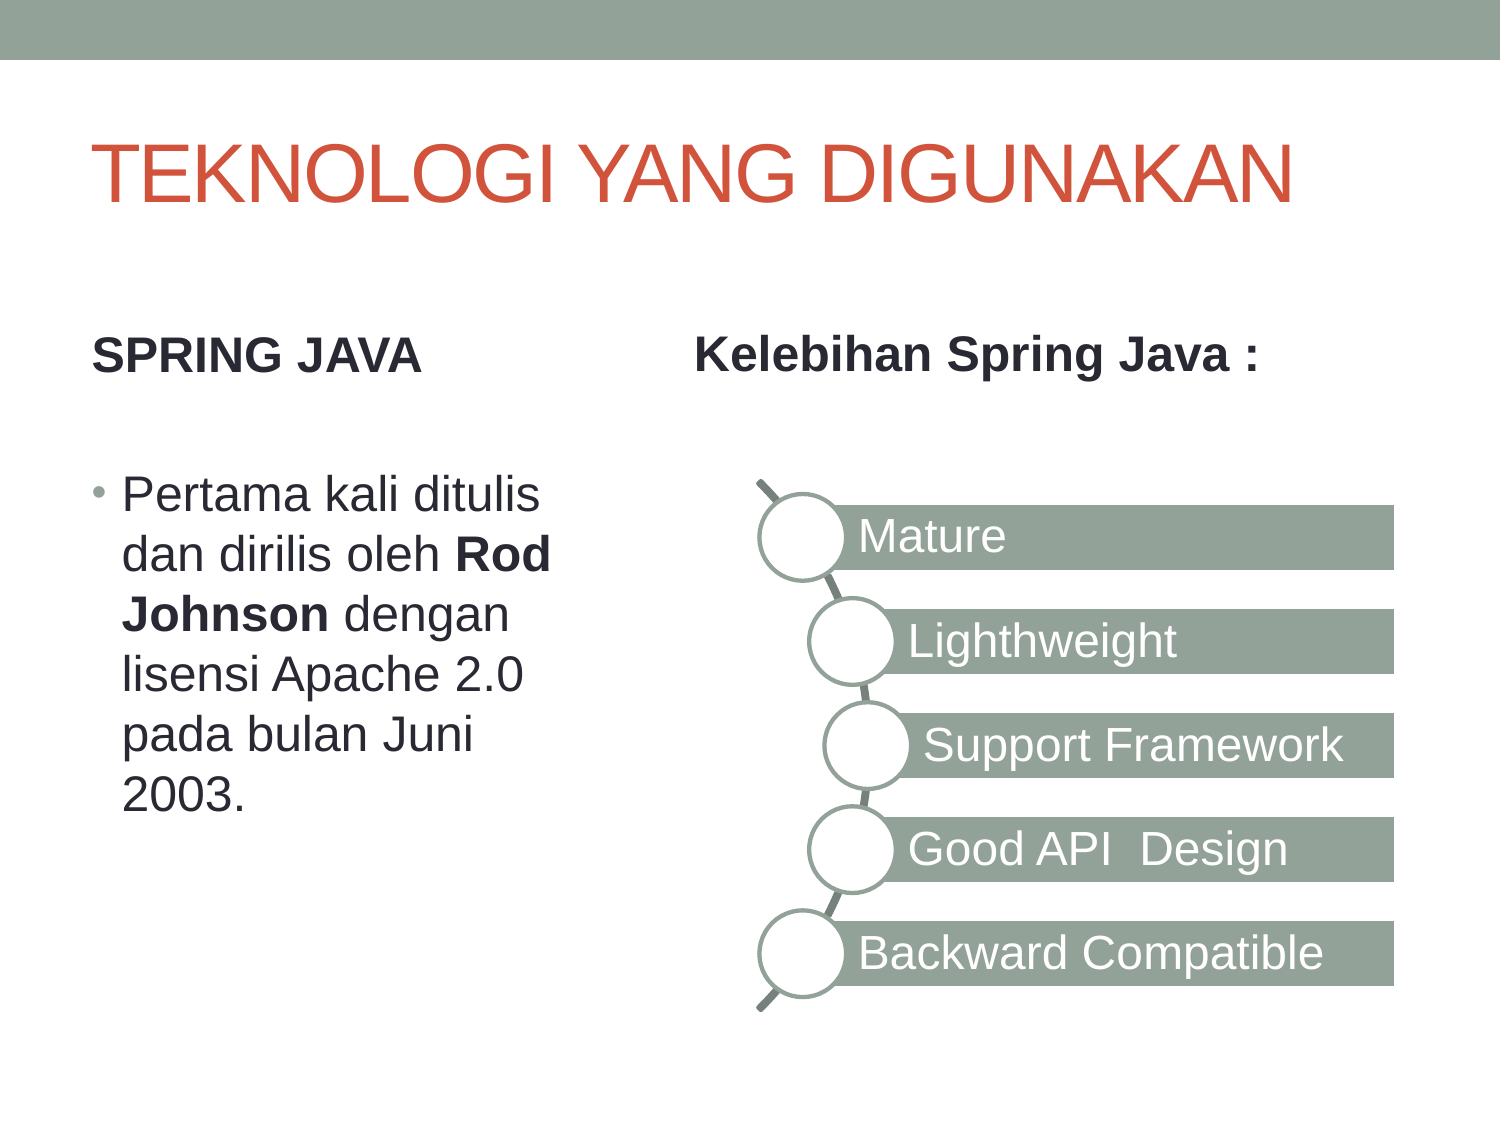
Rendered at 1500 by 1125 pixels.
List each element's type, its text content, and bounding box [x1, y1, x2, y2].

list SPRING JAVA Pertama kali ditulis dan dirilis oleh Rod Johnson dengan lisensi Apache 2.0 pada bulan Juni 2003. [76, 314, 622, 993]
text_box Kelebihan Spring Java : [679, 314, 1365, 390]
title TEKNOLOGI YANG DIGUNAKAN [75, 87, 1425, 250]
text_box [749, 467, 1404, 1024]
